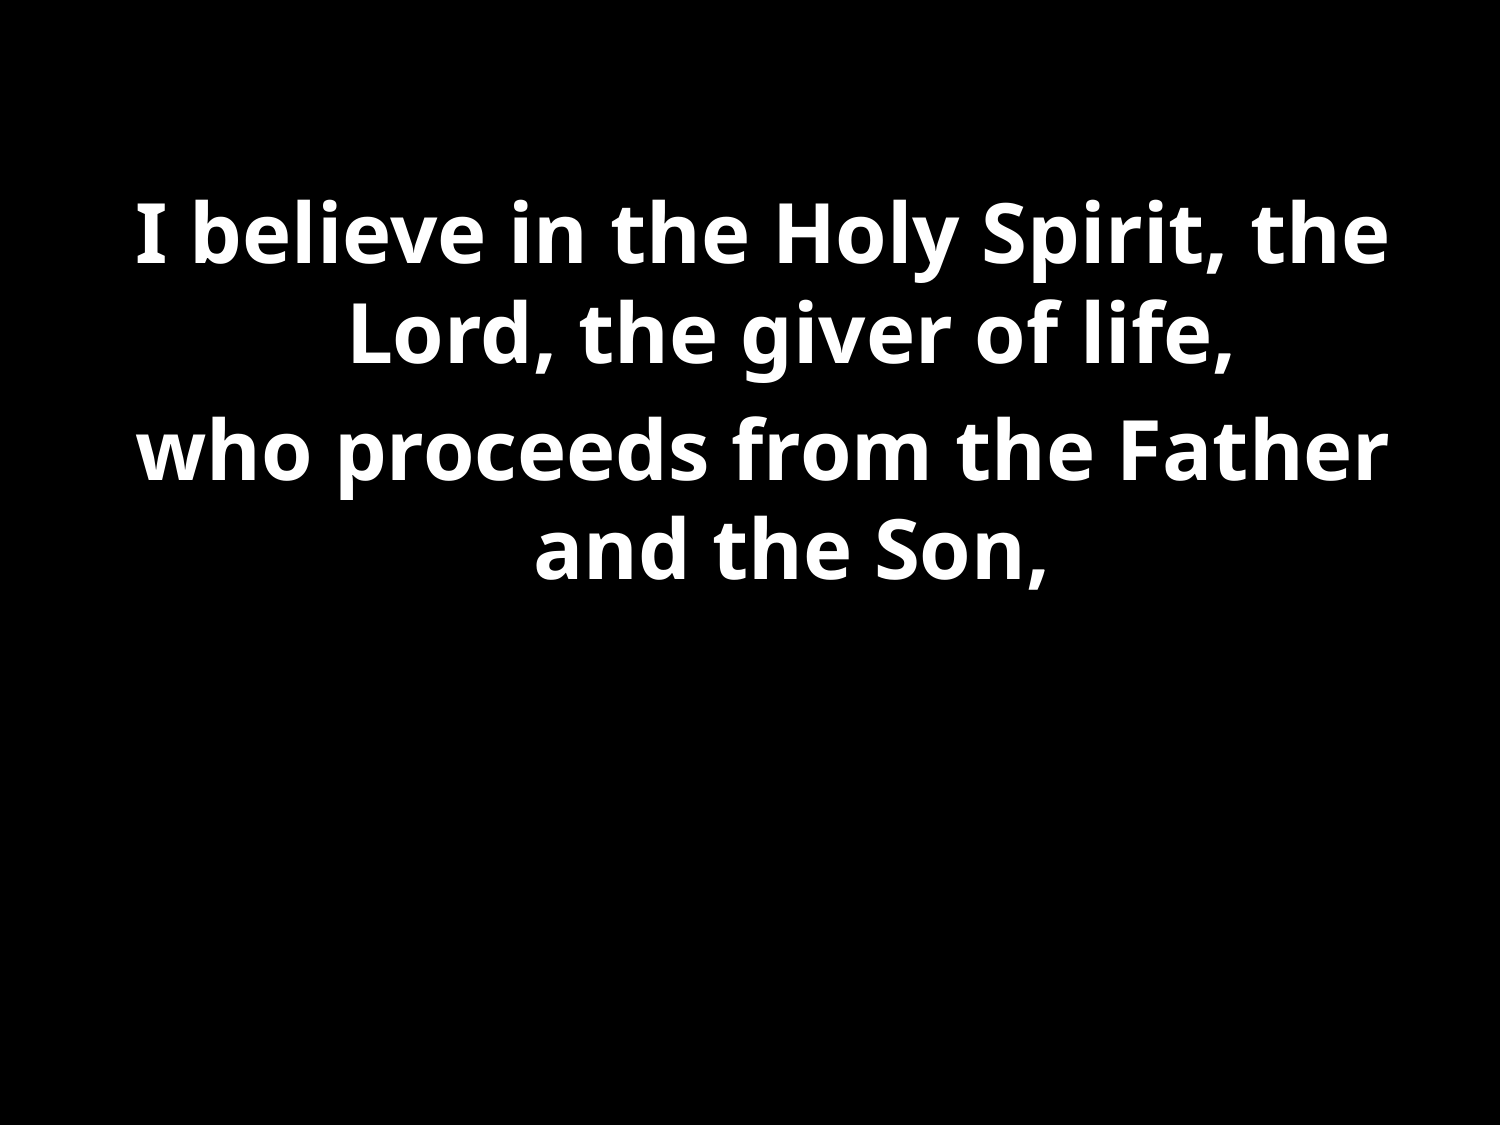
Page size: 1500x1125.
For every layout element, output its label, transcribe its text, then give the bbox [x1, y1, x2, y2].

list I believe in the Holy Spirit, the Lord, the giver of life, who proceeds from the Father and the Son, [88, 172, 1439, 916]
